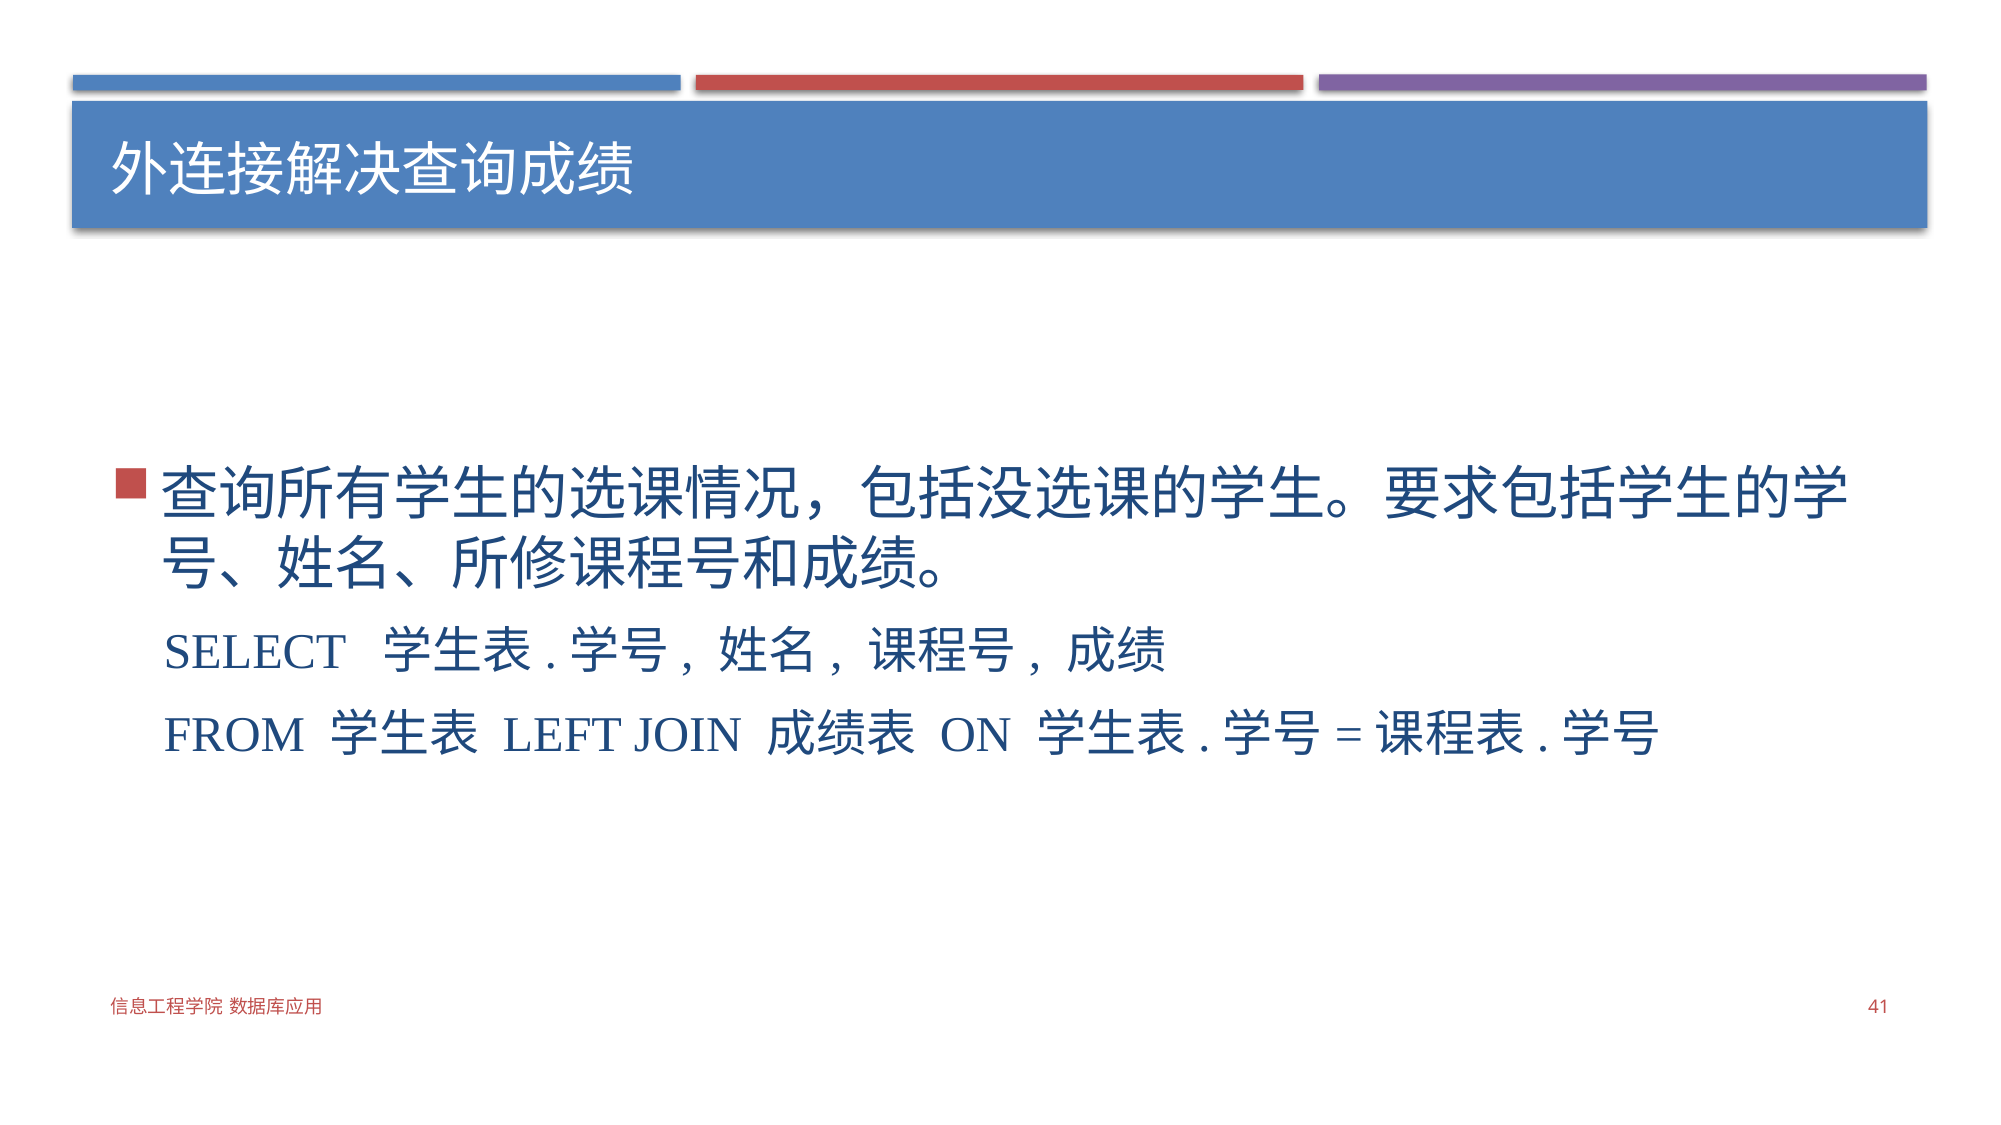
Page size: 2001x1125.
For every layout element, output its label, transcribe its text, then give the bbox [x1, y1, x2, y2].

list 查询所有学生的选课情况，包括没选课的学生。要求包括学生的学号、姓名、所修课程号和成绩。 SELECT 学生表.学号, 姓名, 课程号, 成绩 FROM 学生表 LEFT JOIN 成绩表 ON 学生表.学号=课程表.学号 [95, 256, 1905, 962]
title 外连接解决查询成绩 [95, 115, 1905, 210]
footer 信息工程学院 数据库应用 [95, 976, 1230, 1037]
slide_number 41 [1732, 977, 1905, 1037]
